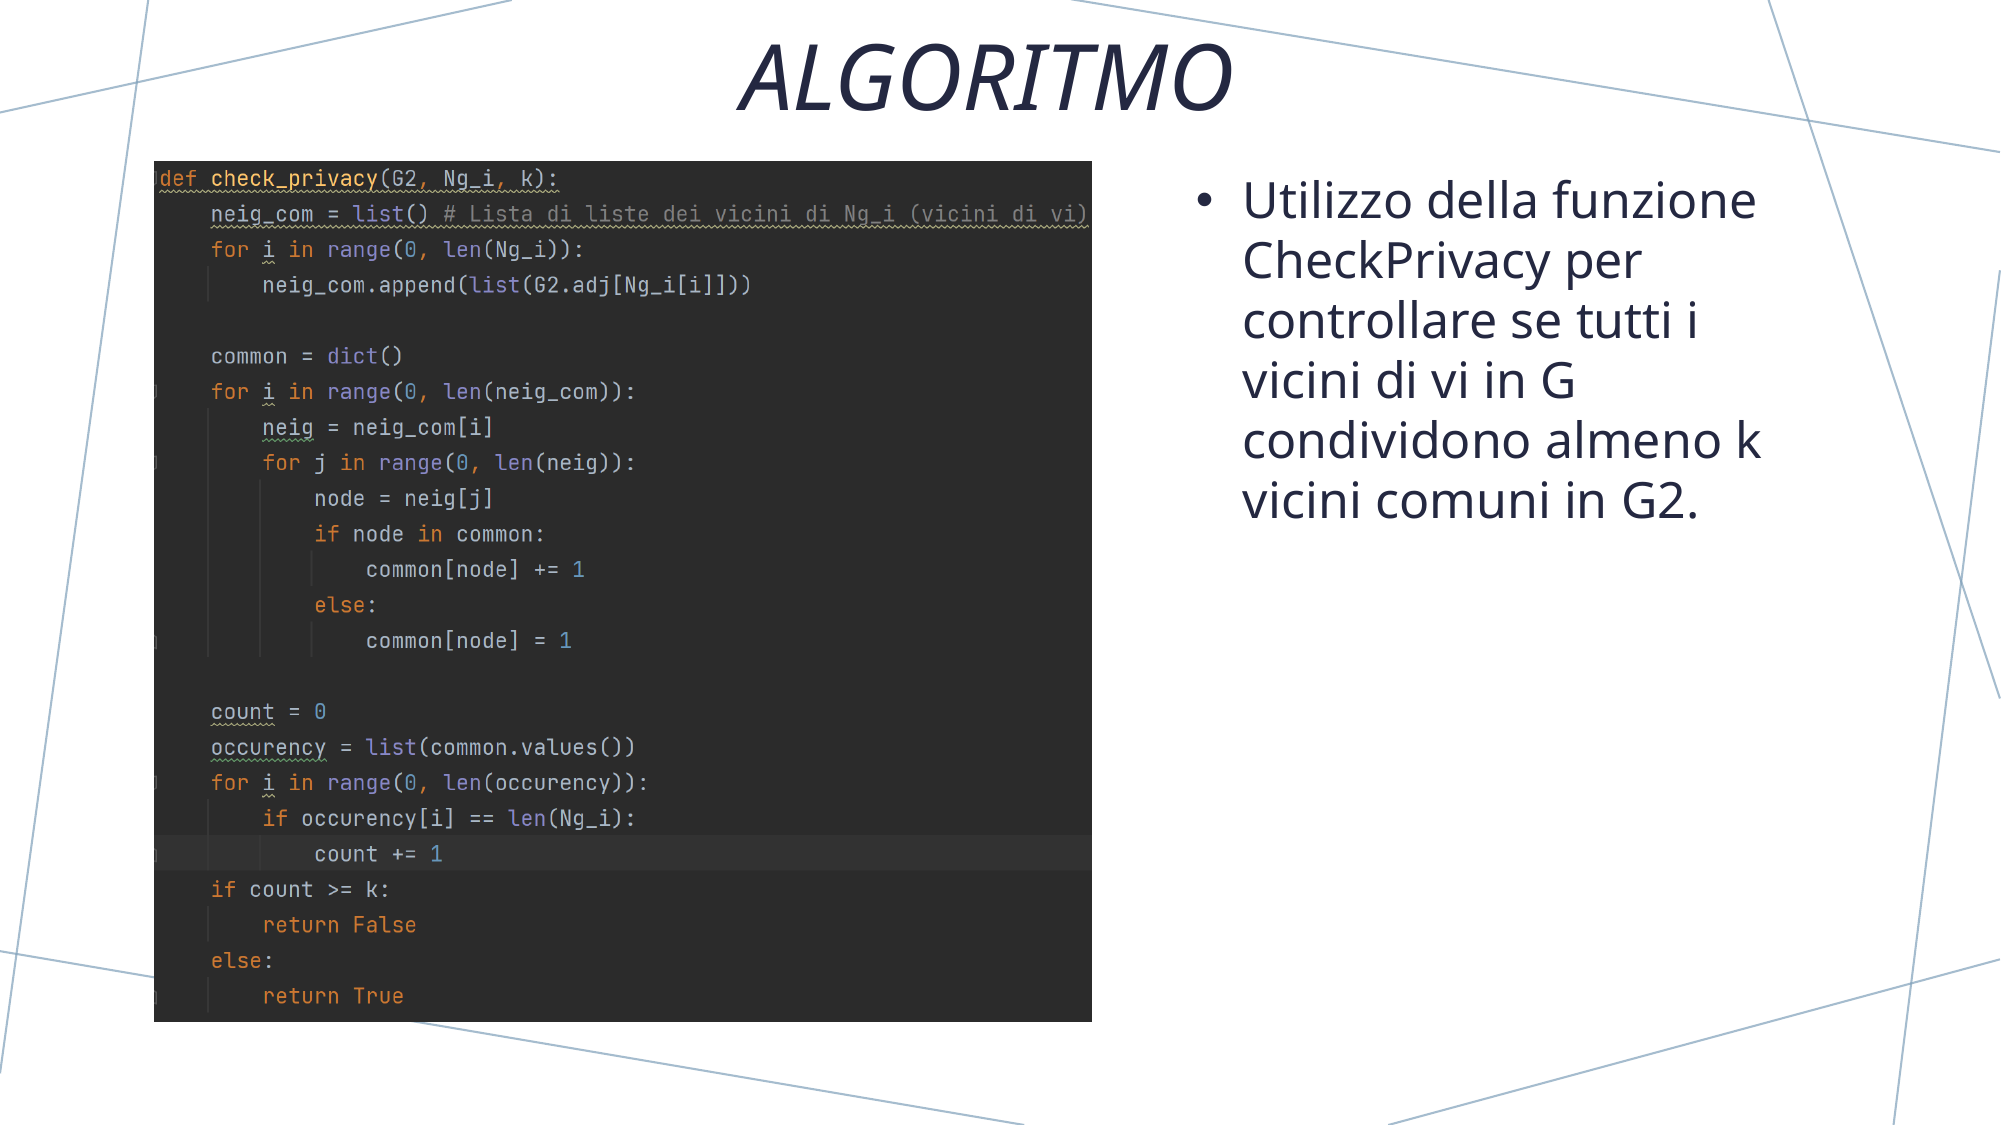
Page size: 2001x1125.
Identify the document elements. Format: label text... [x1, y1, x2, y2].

title Algoritmo [187, 0, 1813, 195]
text_box Utilizzo della funzione CheckPrivacy per controllare se tutti i vicini di vi in G condividono almeno k vicini comuni in G2. [1180, 161, 1802, 537]
picture [154, 161, 1092, 1022]
